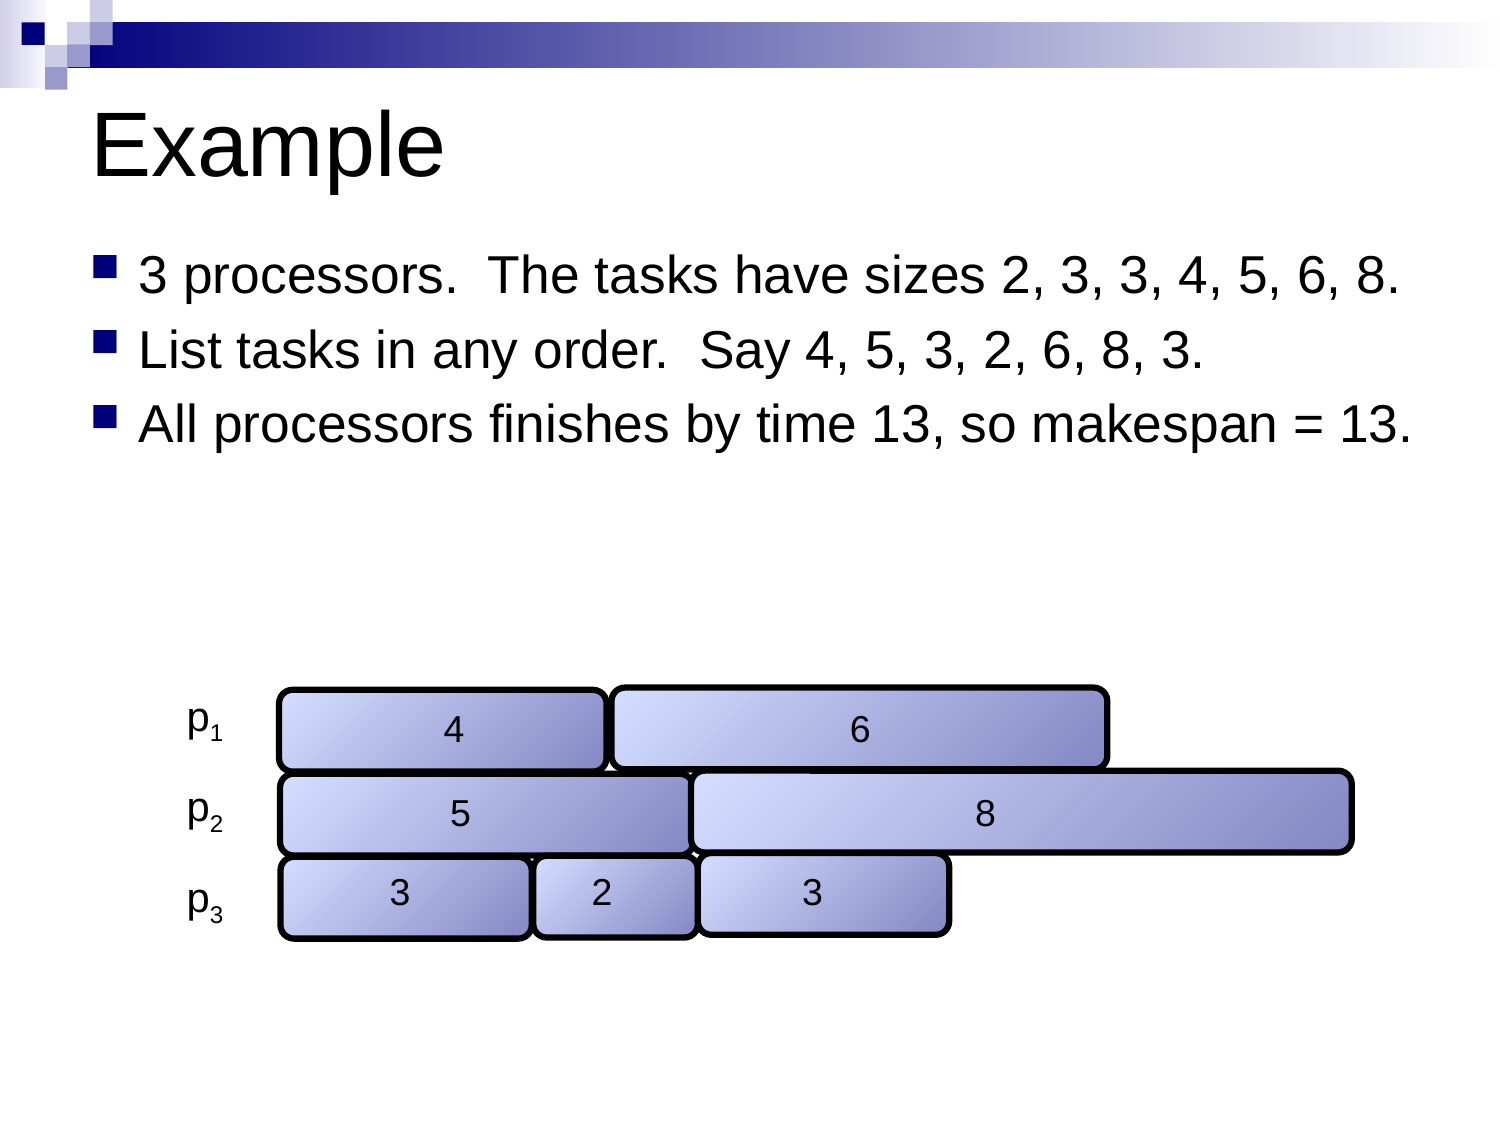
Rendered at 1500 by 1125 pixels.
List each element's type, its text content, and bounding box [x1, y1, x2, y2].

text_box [690, 770, 1353, 935]
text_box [611, 687, 1108, 770]
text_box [171, 681, 275, 930]
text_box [533, 855, 686, 938]
title Example [75, 75, 1425, 205]
list 3 processors. The tasks have sizes 2, 3, 3, 4, 5, 6, 8. List tasks in any order. Say 4, 5, 3, 2, 6, 8, 3. All processors finishes by time 13, so makespan = 13. [75, 232, 1472, 580]
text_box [278, 689, 685, 939]
